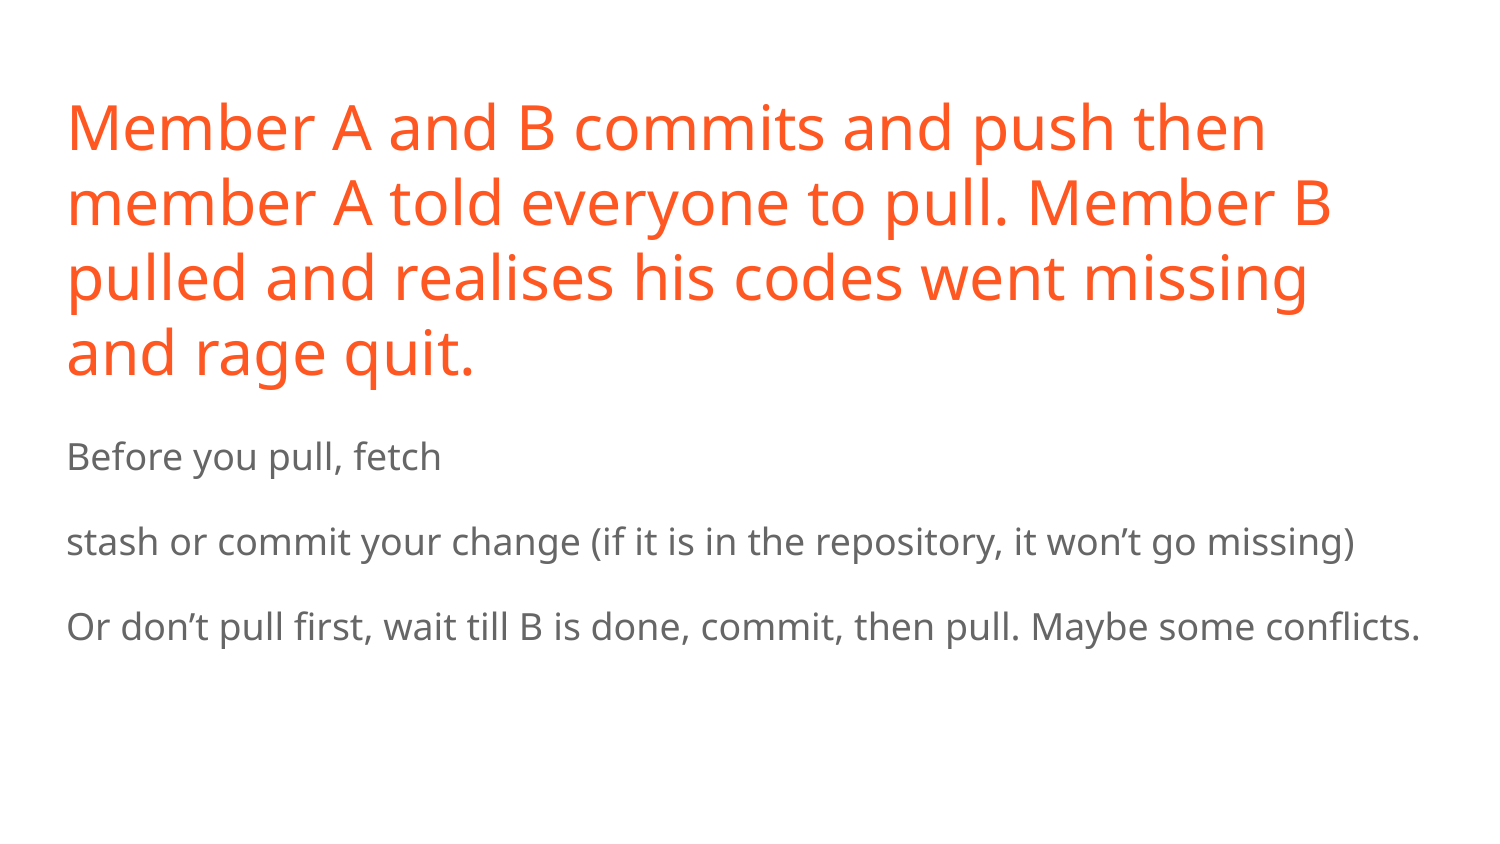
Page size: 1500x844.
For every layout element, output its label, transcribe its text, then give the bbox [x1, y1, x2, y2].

list Before you pull, fetch stash or commit your change (if it is in the repository, it won’t go missing) Or don’t pull first, wait till B is done, commit, then pull. Maybe some conflicts. [51, 411, 1449, 750]
title Member A and B commits and push then member A told everyone to pull. Member B pulled and realises his codes went missing and rage quit. [51, 72, 1449, 167]
